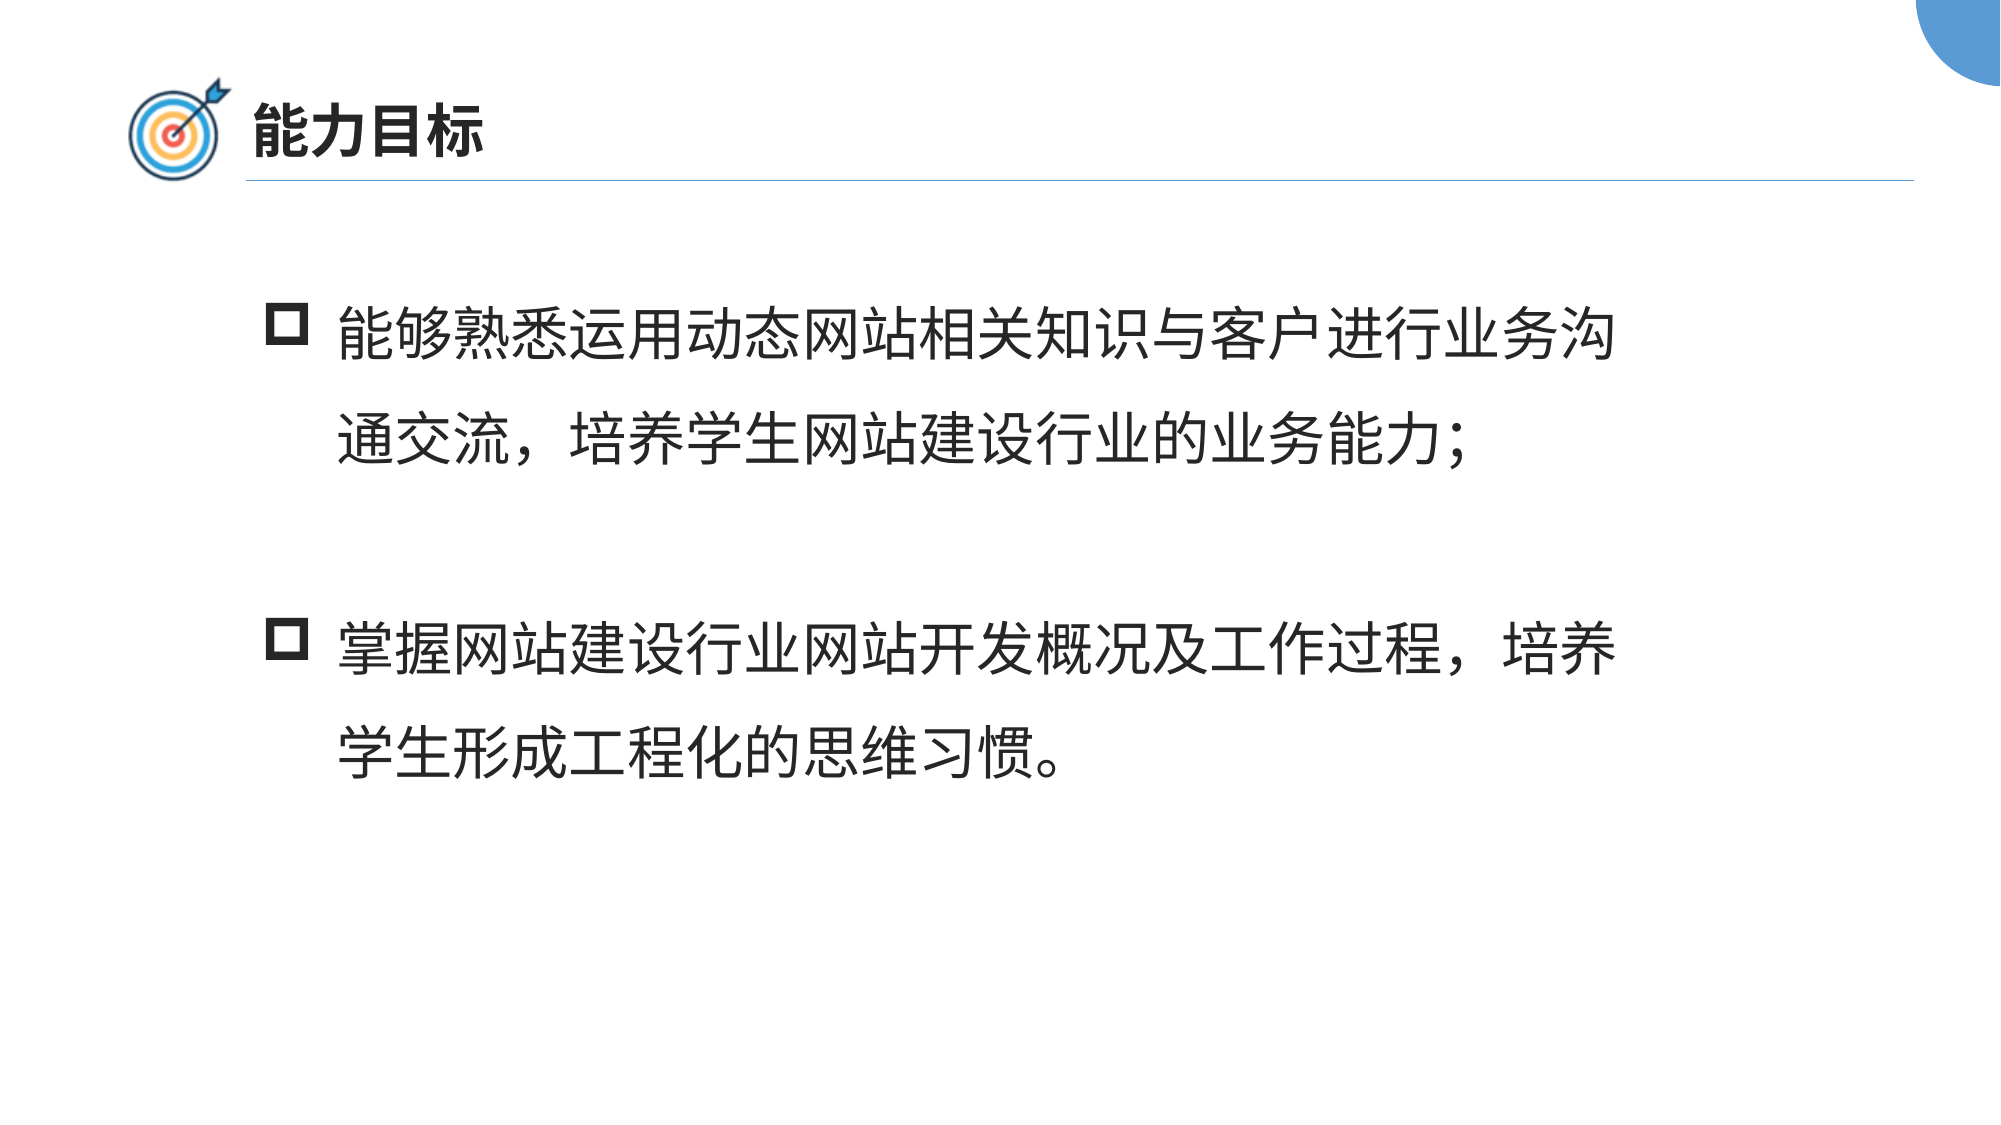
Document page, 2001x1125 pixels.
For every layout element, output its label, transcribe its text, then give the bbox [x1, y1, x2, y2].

text_box 能够熟悉运用动态网站相关知识与客户进行业务沟通交流，培养学生网站建设行业的业务能力； 掌握网站建设行业网站开发概况及工作过程，培养学生形成工程化的思维习惯。 [246, 254, 1675, 865]
picture [124, 72, 237, 186]
text_box 能力目标 [237, 86, 611, 171]
